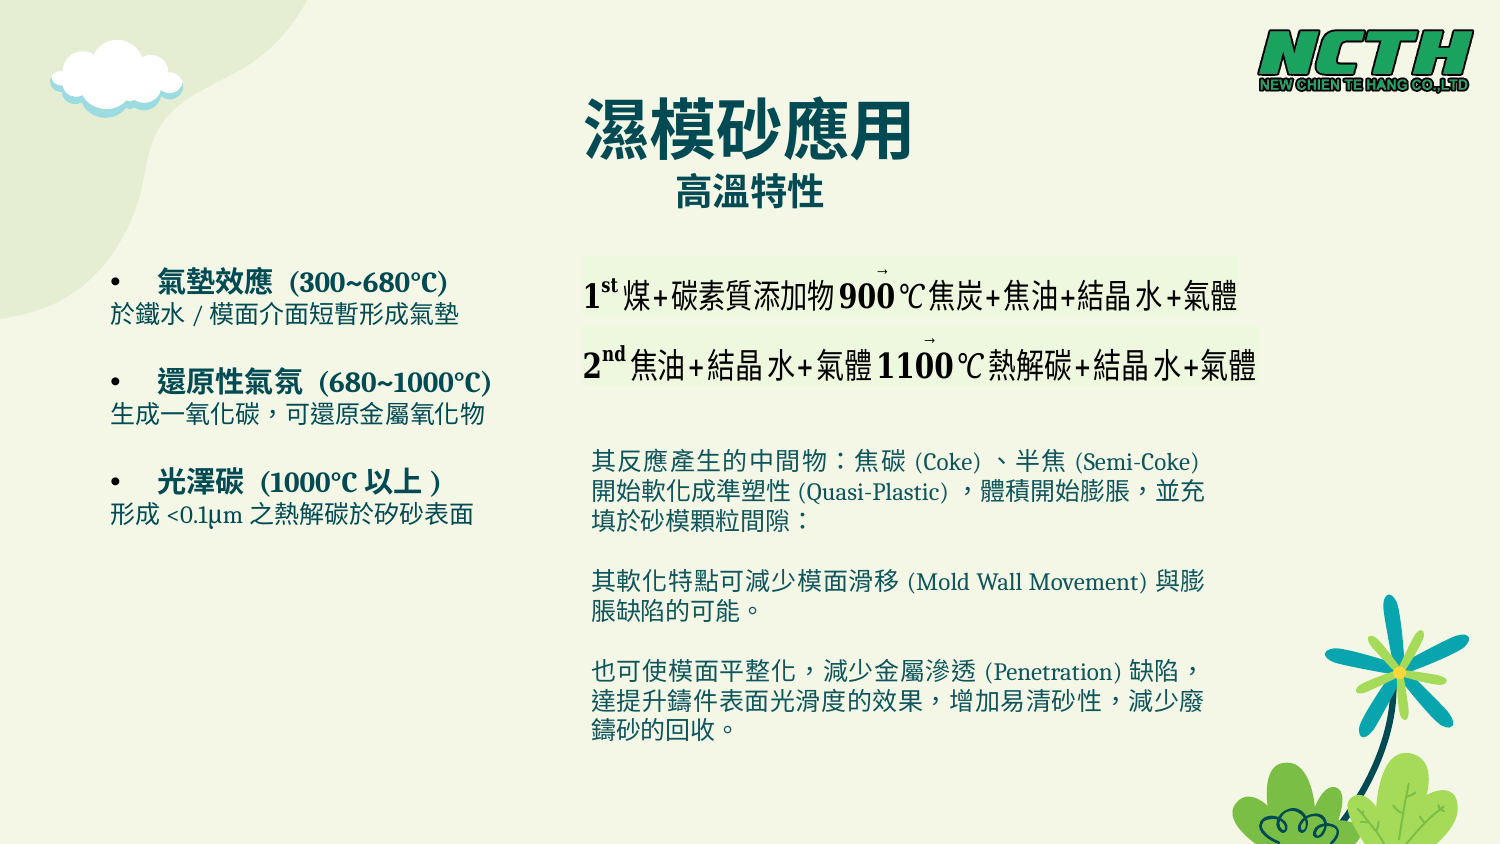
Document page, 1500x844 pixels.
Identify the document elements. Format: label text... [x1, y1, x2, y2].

text_box 氣墊效應 (300~680°C) 於鐵水/模面介面短暫形成氣墊 還原性氣氛 (680~1000°C) 生成一氧化碳，可還原金屬氧化物 光澤碳 (1000°C以上) 形成<0.1μm之熱解碳於矽砂表面 [95, 256, 519, 571]
text_box [157, 254, 656, 707]
title 濕模砂應用 高溫特性 [118, 72, 1382, 167]
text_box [913, 577, 985, 644]
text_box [547, 268, 619, 336]
text_box 其反應產生的中間物：焦碳(Coke)、半焦(Semi-Coke)開始軟化成準塑性(Quasi-Plastic)，體積開始膨脹，並充填於砂模顆粒間隙： 其軟化特點可減少模面滑移(Mold Wall Movement)與膨脹缺陷的可能。 也可使模面平整化，減少金屬滲透(Penetration)缺陷，達提升鑄件表面光滑度的效果，增加易清砂性，減少廢鑄砂的回收。 [576, 438, 1221, 753]
picture [1255, 27, 1478, 98]
